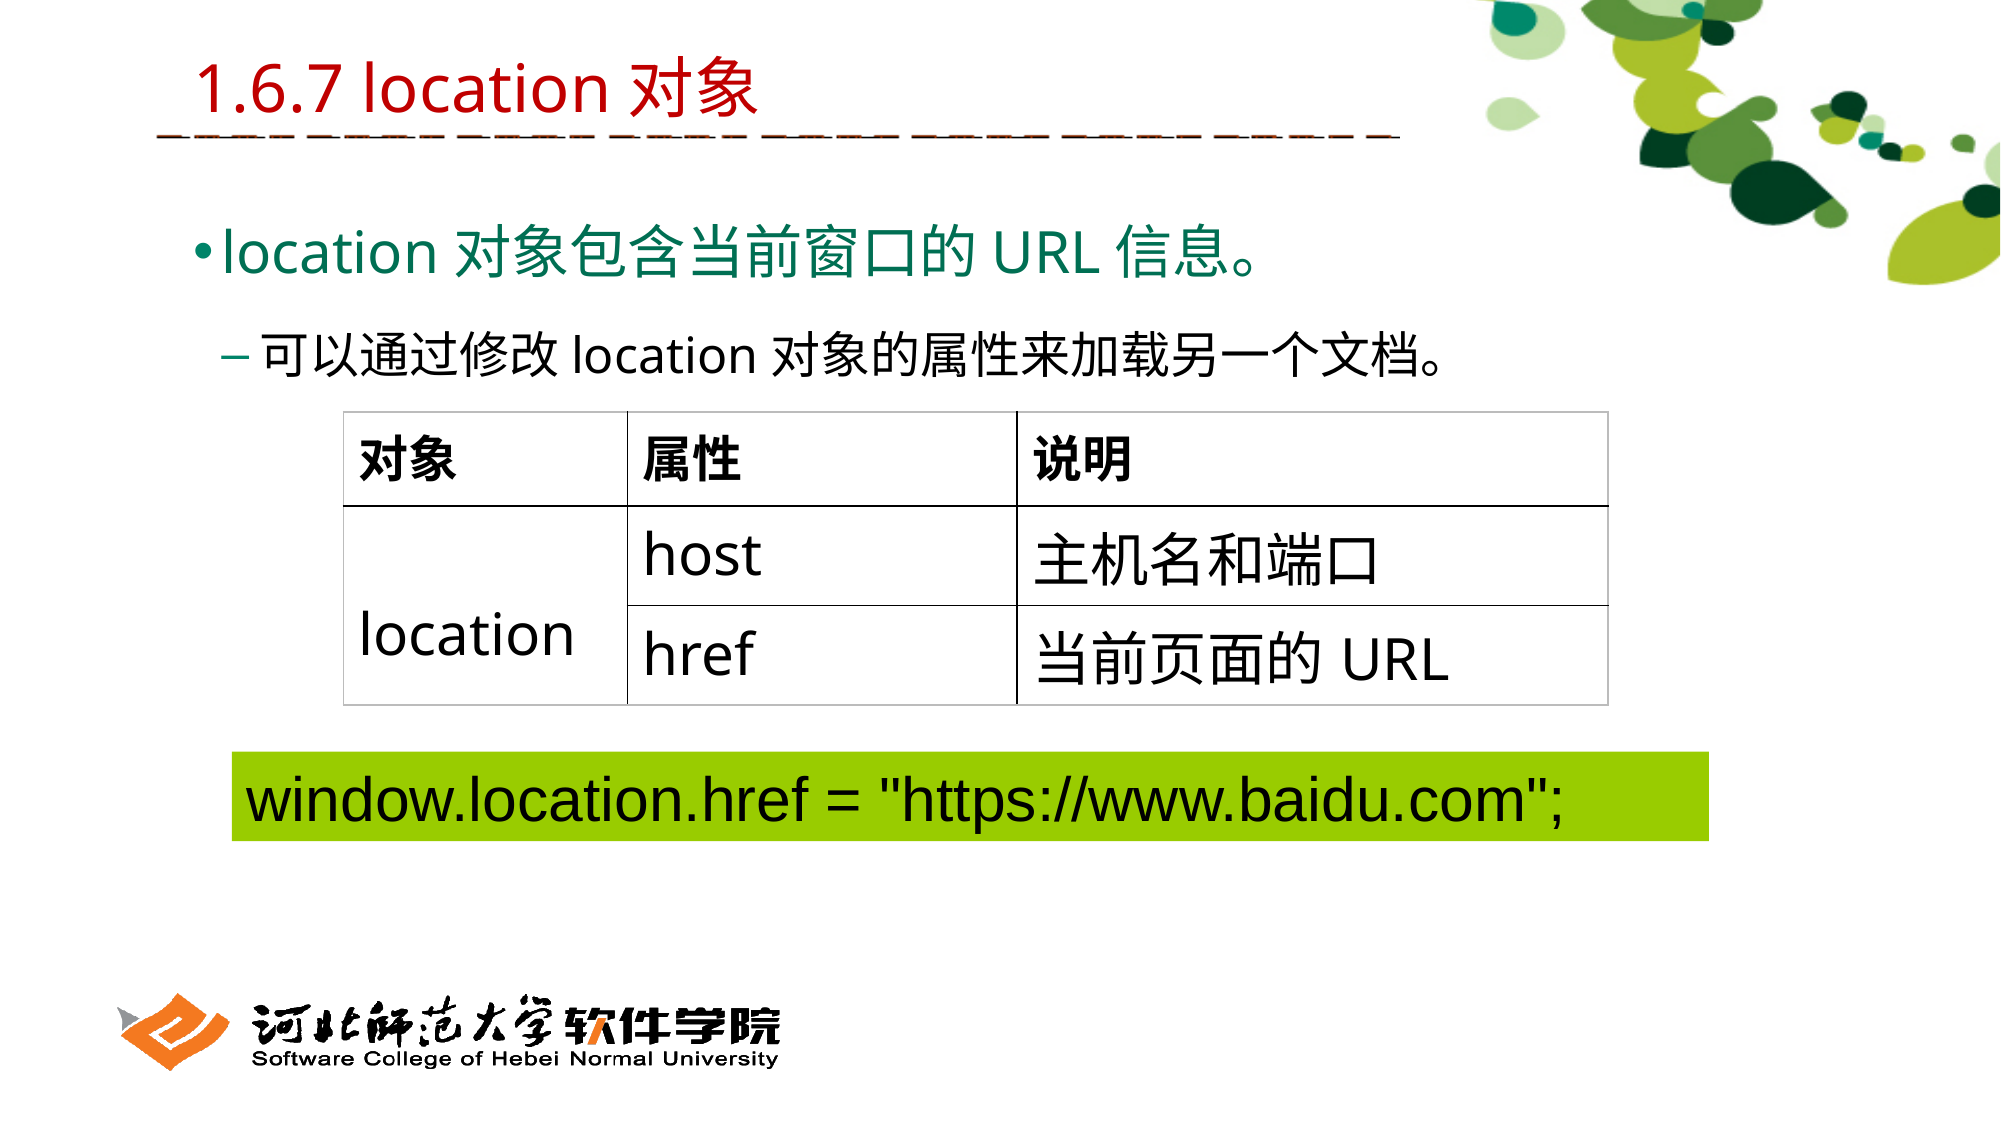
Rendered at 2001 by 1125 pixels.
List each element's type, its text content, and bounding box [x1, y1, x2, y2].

text_box window.location.href = "https://www.baidu.com"; [231, 751, 1709, 842]
table_cell href [628, 606, 1016, 704]
list location对象包含当前窗口的URL信息。 可以通过修改location对象的属性来加载另一个文档。 [178, 172, 1773, 935]
table_cell 当前页面的URL [1018, 606, 1607, 704]
table_cell host [628, 507, 1016, 605]
table_header 属性 [628, 413, 1016, 505]
table_header 对象 [344, 413, 627, 505]
list 1.6.7 location对象 [178, 38, 1523, 120]
table_cell 主机名和端口 [1018, 507, 1607, 605]
picture [0, 0, 2001, 1125]
table_cell location [344, 507, 627, 704]
table_header 说明 [1018, 413, 1607, 505]
